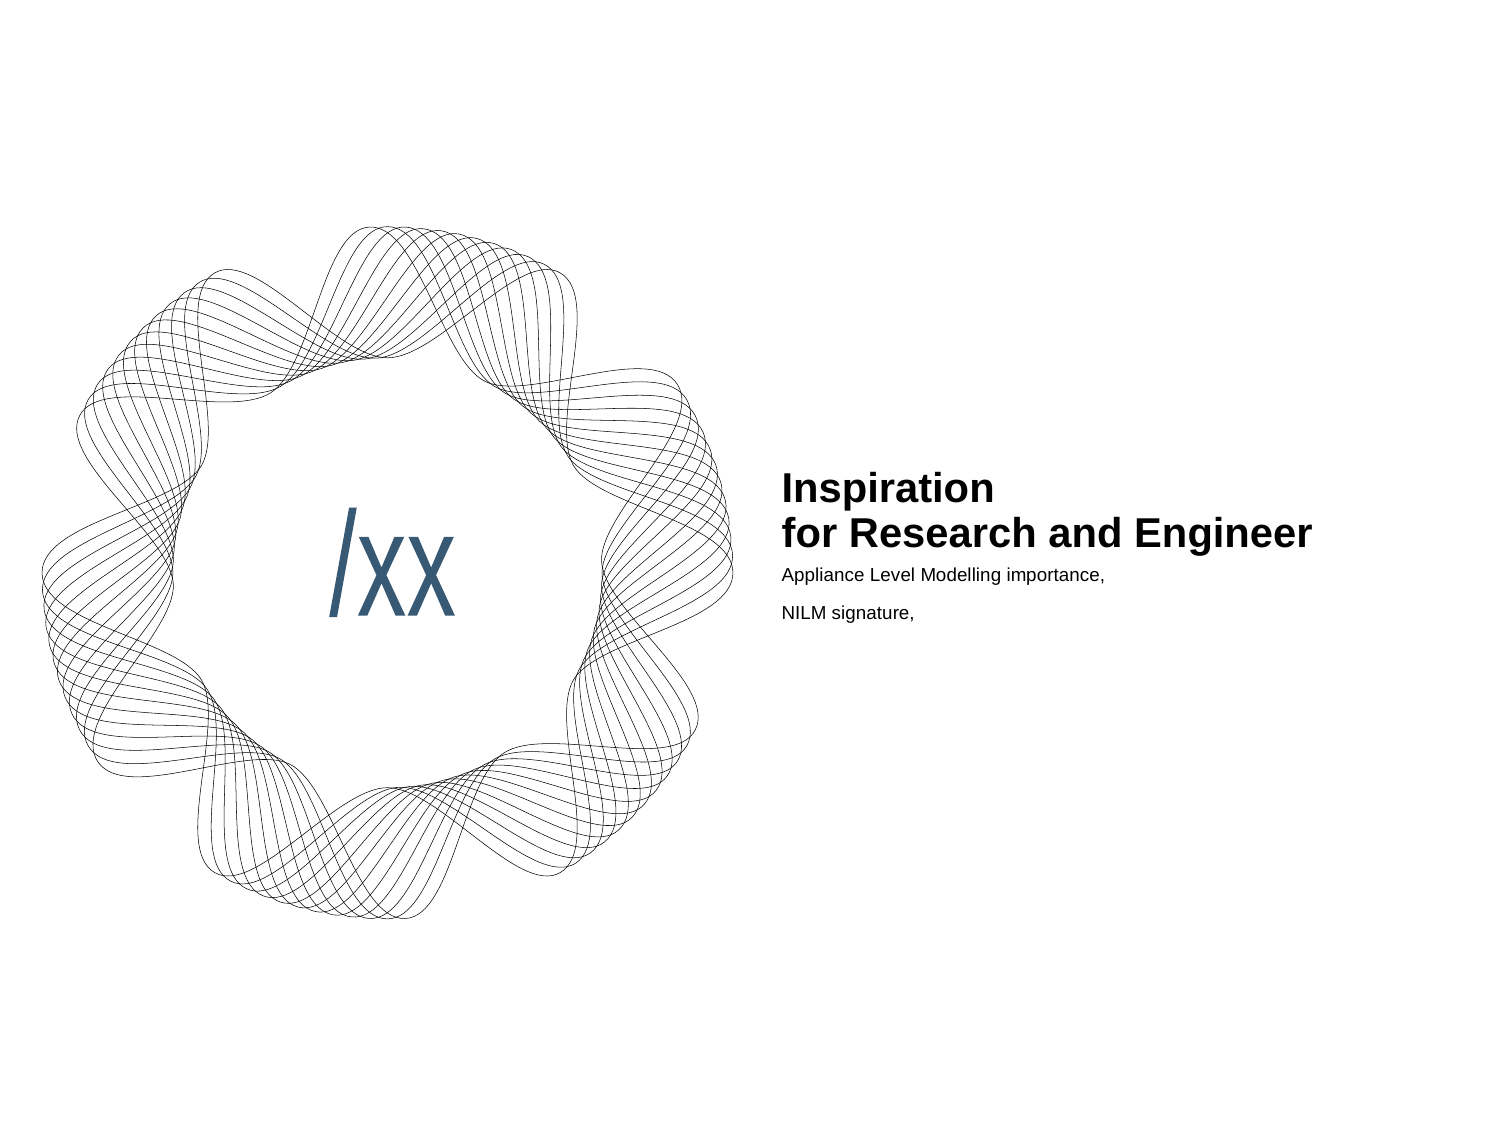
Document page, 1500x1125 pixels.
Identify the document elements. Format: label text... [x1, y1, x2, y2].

title Inspiration for Research and Engineer [766, 444, 1450, 565]
list Appliance Level Modelling importance, NILM signature, [766, 554, 1434, 680]
